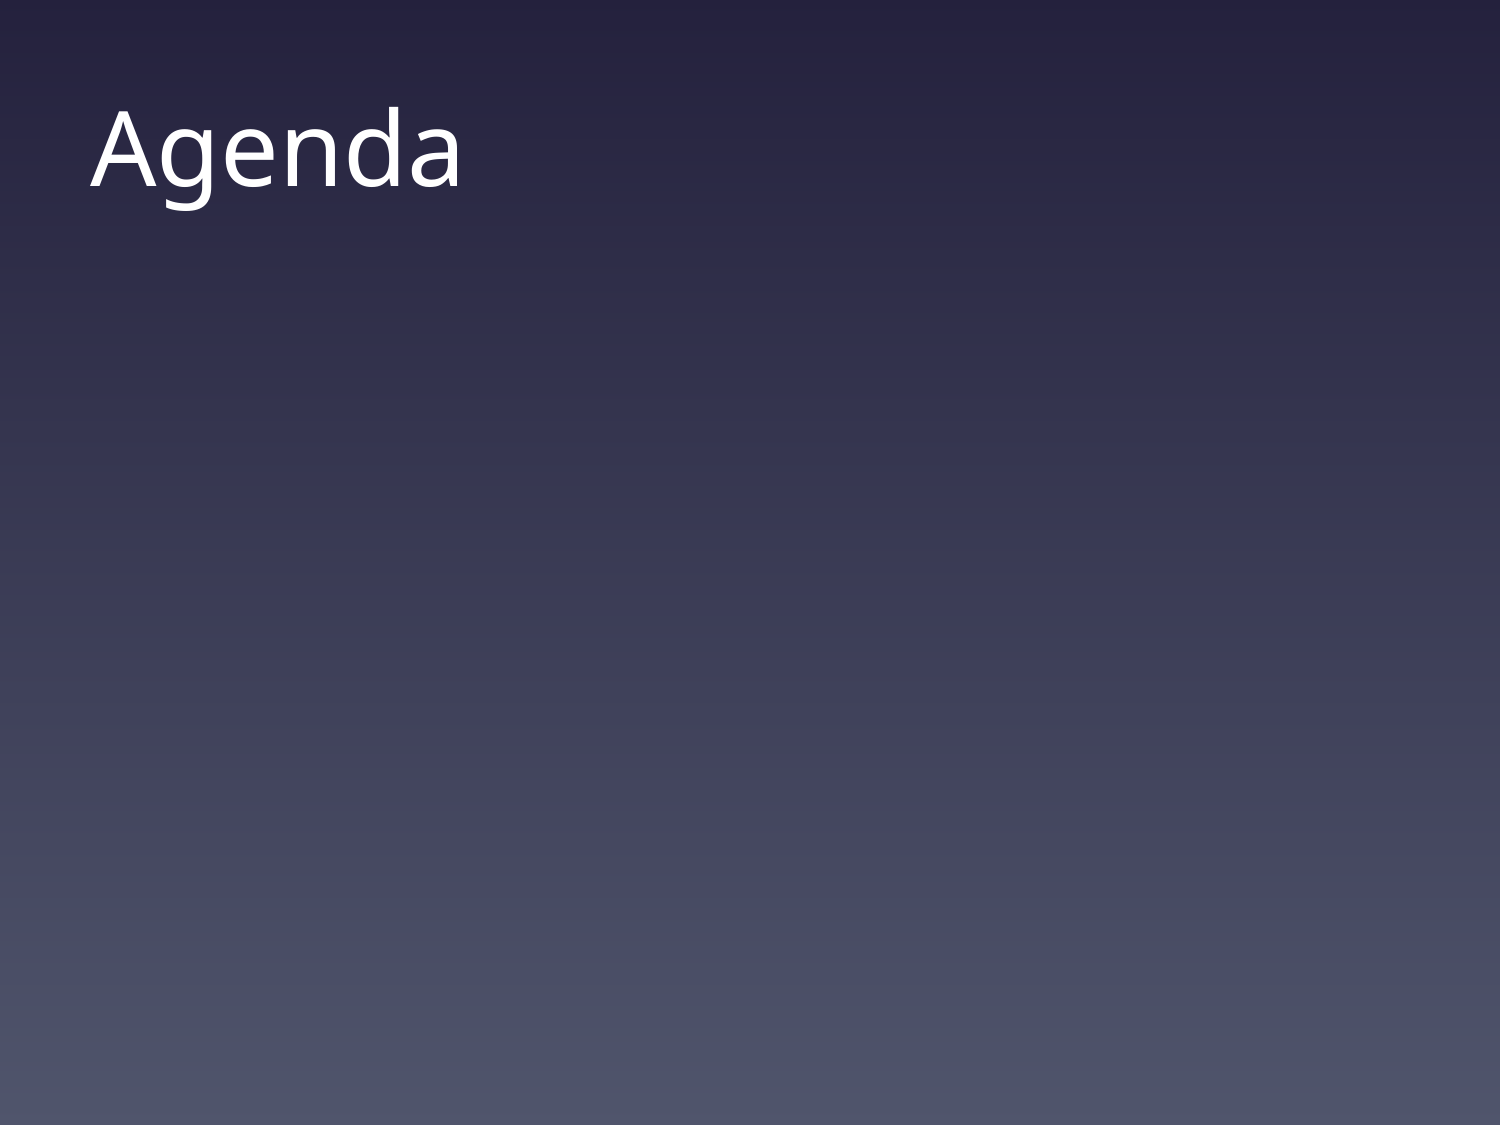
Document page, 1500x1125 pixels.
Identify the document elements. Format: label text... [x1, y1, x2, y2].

title Agenda [75, 75, 1425, 263]
